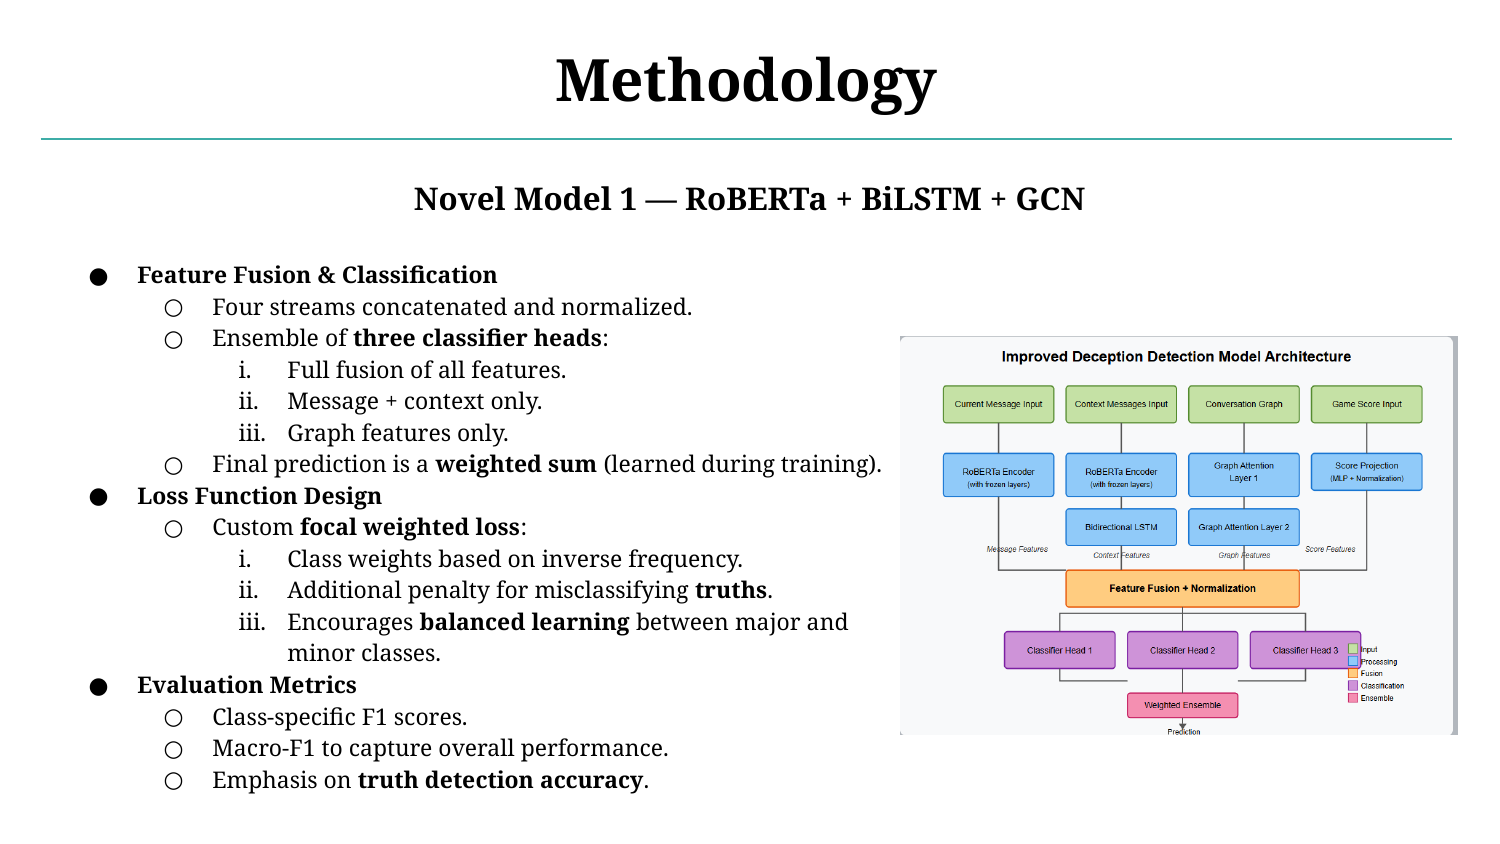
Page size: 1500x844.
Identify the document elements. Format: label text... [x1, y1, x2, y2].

text_box Novel Model 1 — RoBERTa + BiLSTM + GCN [233, 159, 1267, 223]
picture [900, 336, 1458, 735]
title Methodology [47, 27, 1446, 122]
list Feature Fusion & Classification Four streams concatenated and normalized. Ensemble of three classifier heads: Full fusion of all features. Message + context only. Graph features only. Final prediction is a weighted sum (learned during training). Loss Function Design Custom focal weighted loss: Class weights based on inverse frequency. Additional penalty for misclassifying truths. Encourages balanced learning between major and minor classes. Evaluation Metrics Class-specific F1 scores. Macro-F1 to capture overall performance. Emphasis on truth detection accuracy. [47, 241, 901, 830]
